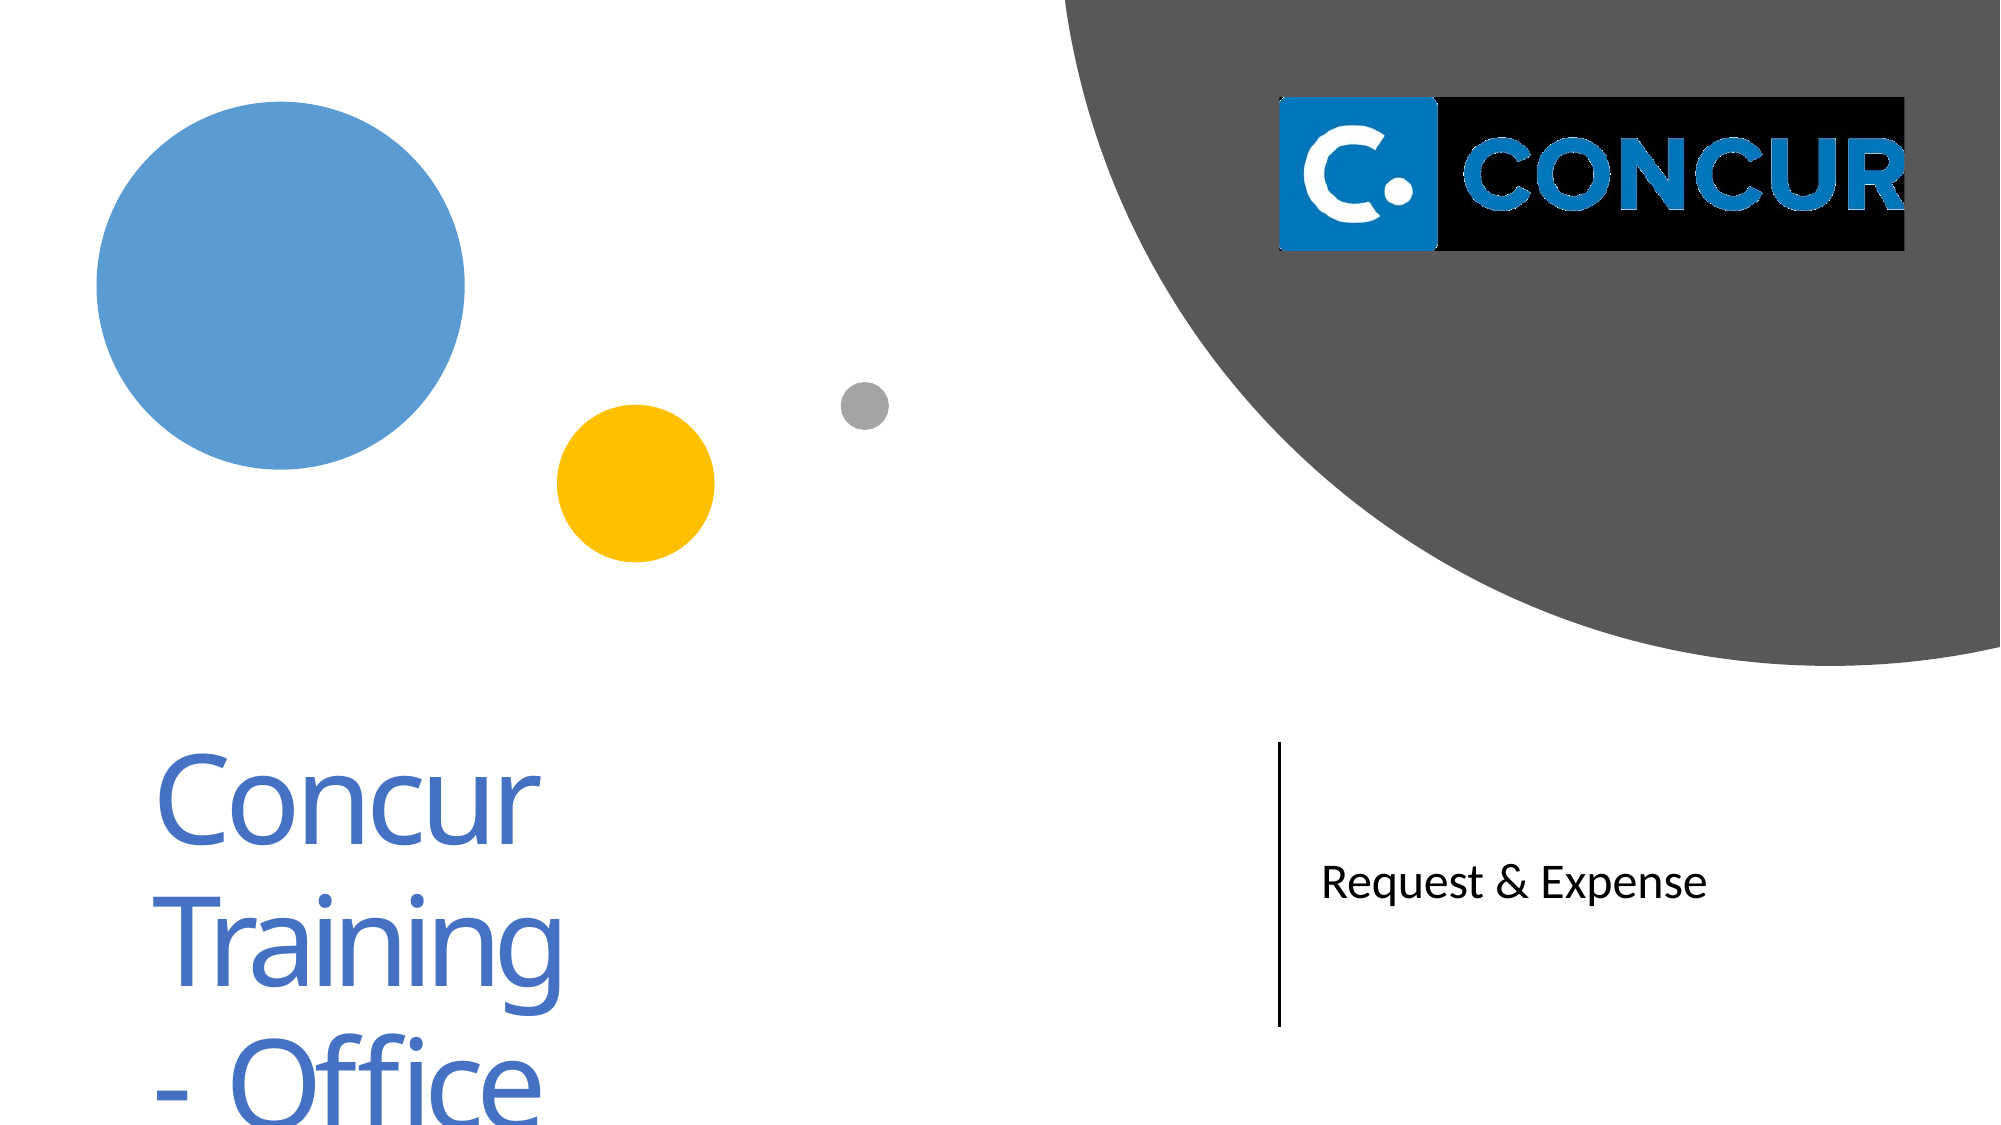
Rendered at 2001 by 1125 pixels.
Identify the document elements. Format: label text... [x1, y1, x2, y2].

text_box Request & Expense [1318, 846, 1713, 909]
text_box Concur Training - Office [150, 724, 924, 1125]
text_box [840, 382, 889, 430]
text_box [96, 101, 465, 470]
text_box [556, 404, 715, 563]
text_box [1064, 0, 2000, 667]
